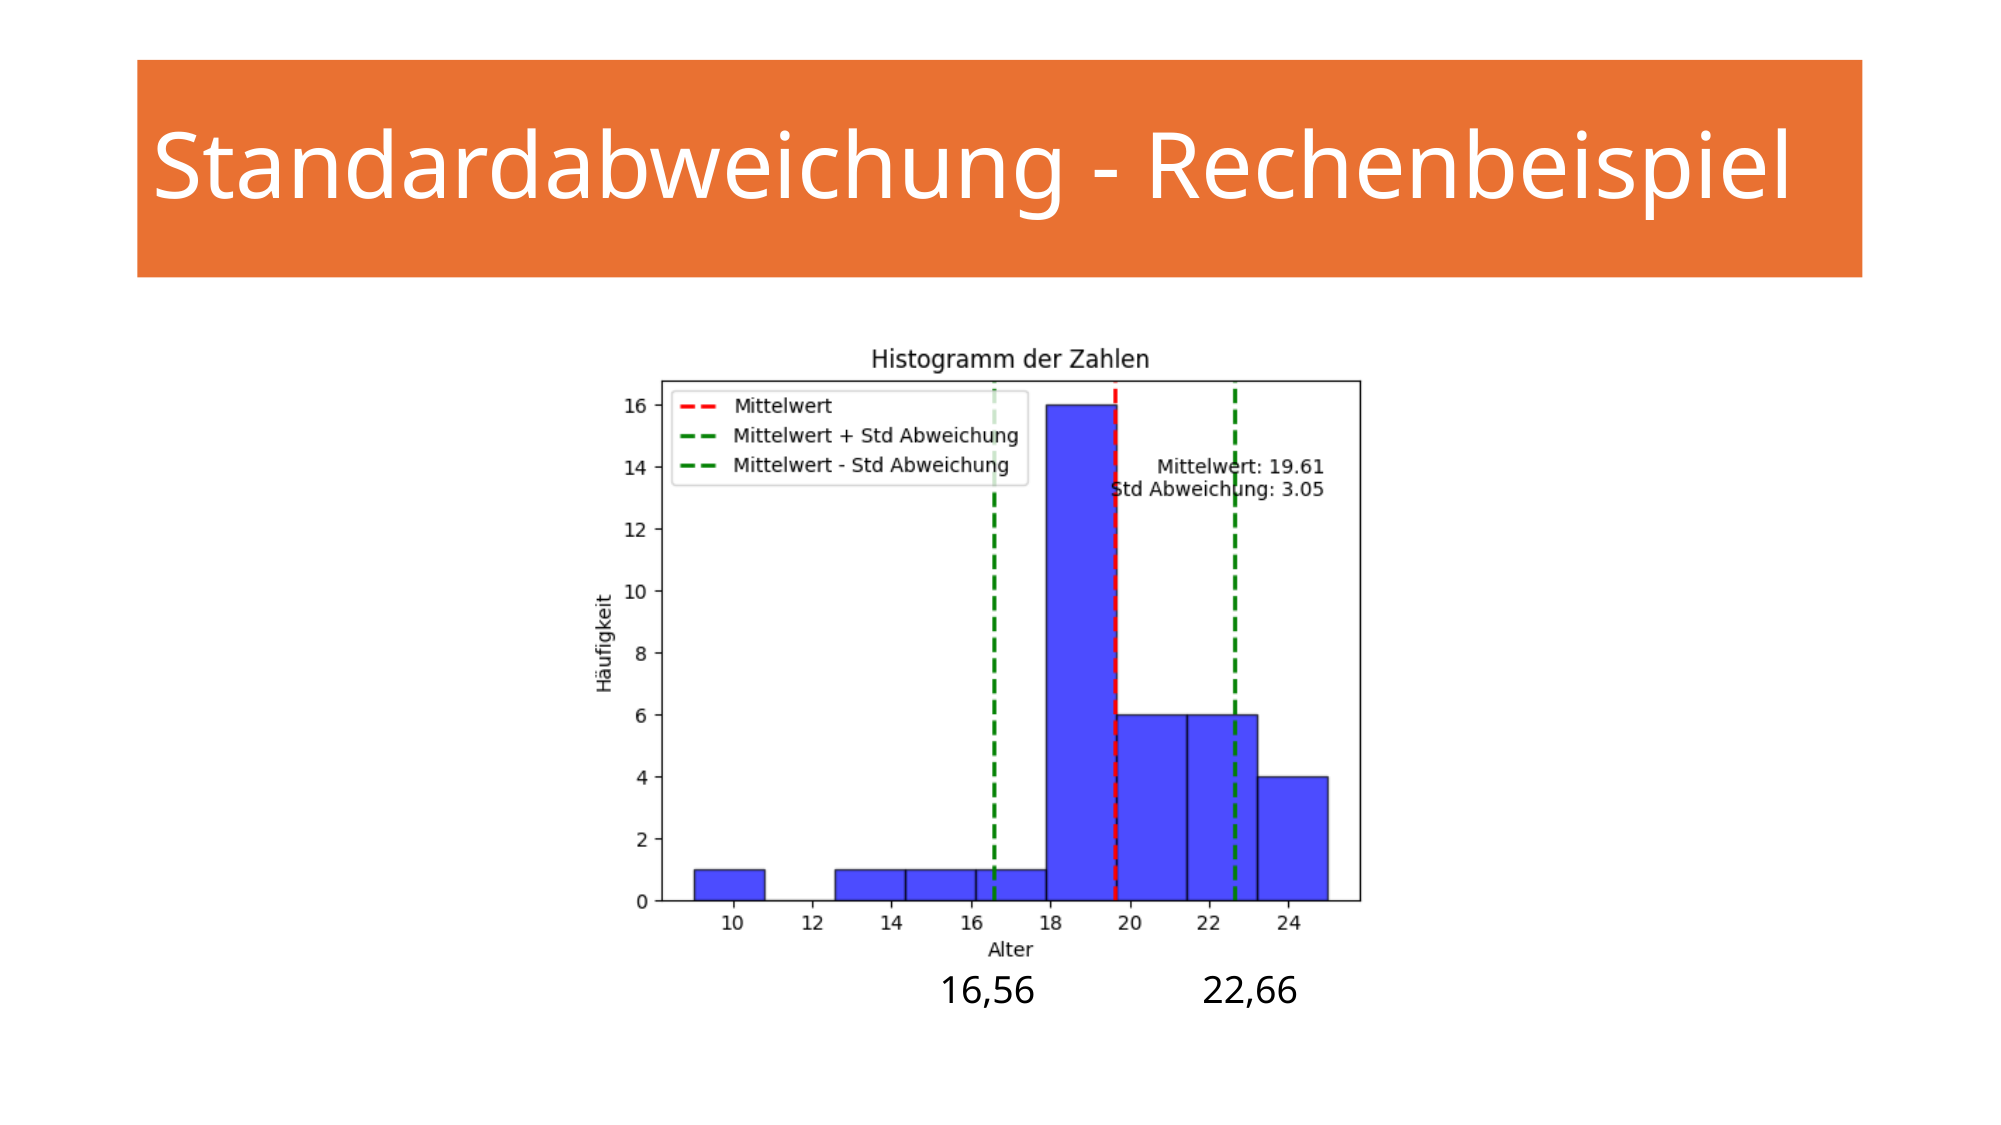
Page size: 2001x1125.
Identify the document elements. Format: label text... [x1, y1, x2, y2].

text_box 16,56 [924, 975, 1055, 1019]
text_box 22,66 [1187, 975, 1317, 1019]
picture [549, 341, 1451, 975]
title Standardabweichung - Rechenbeispiel [137, 59, 1863, 278]
